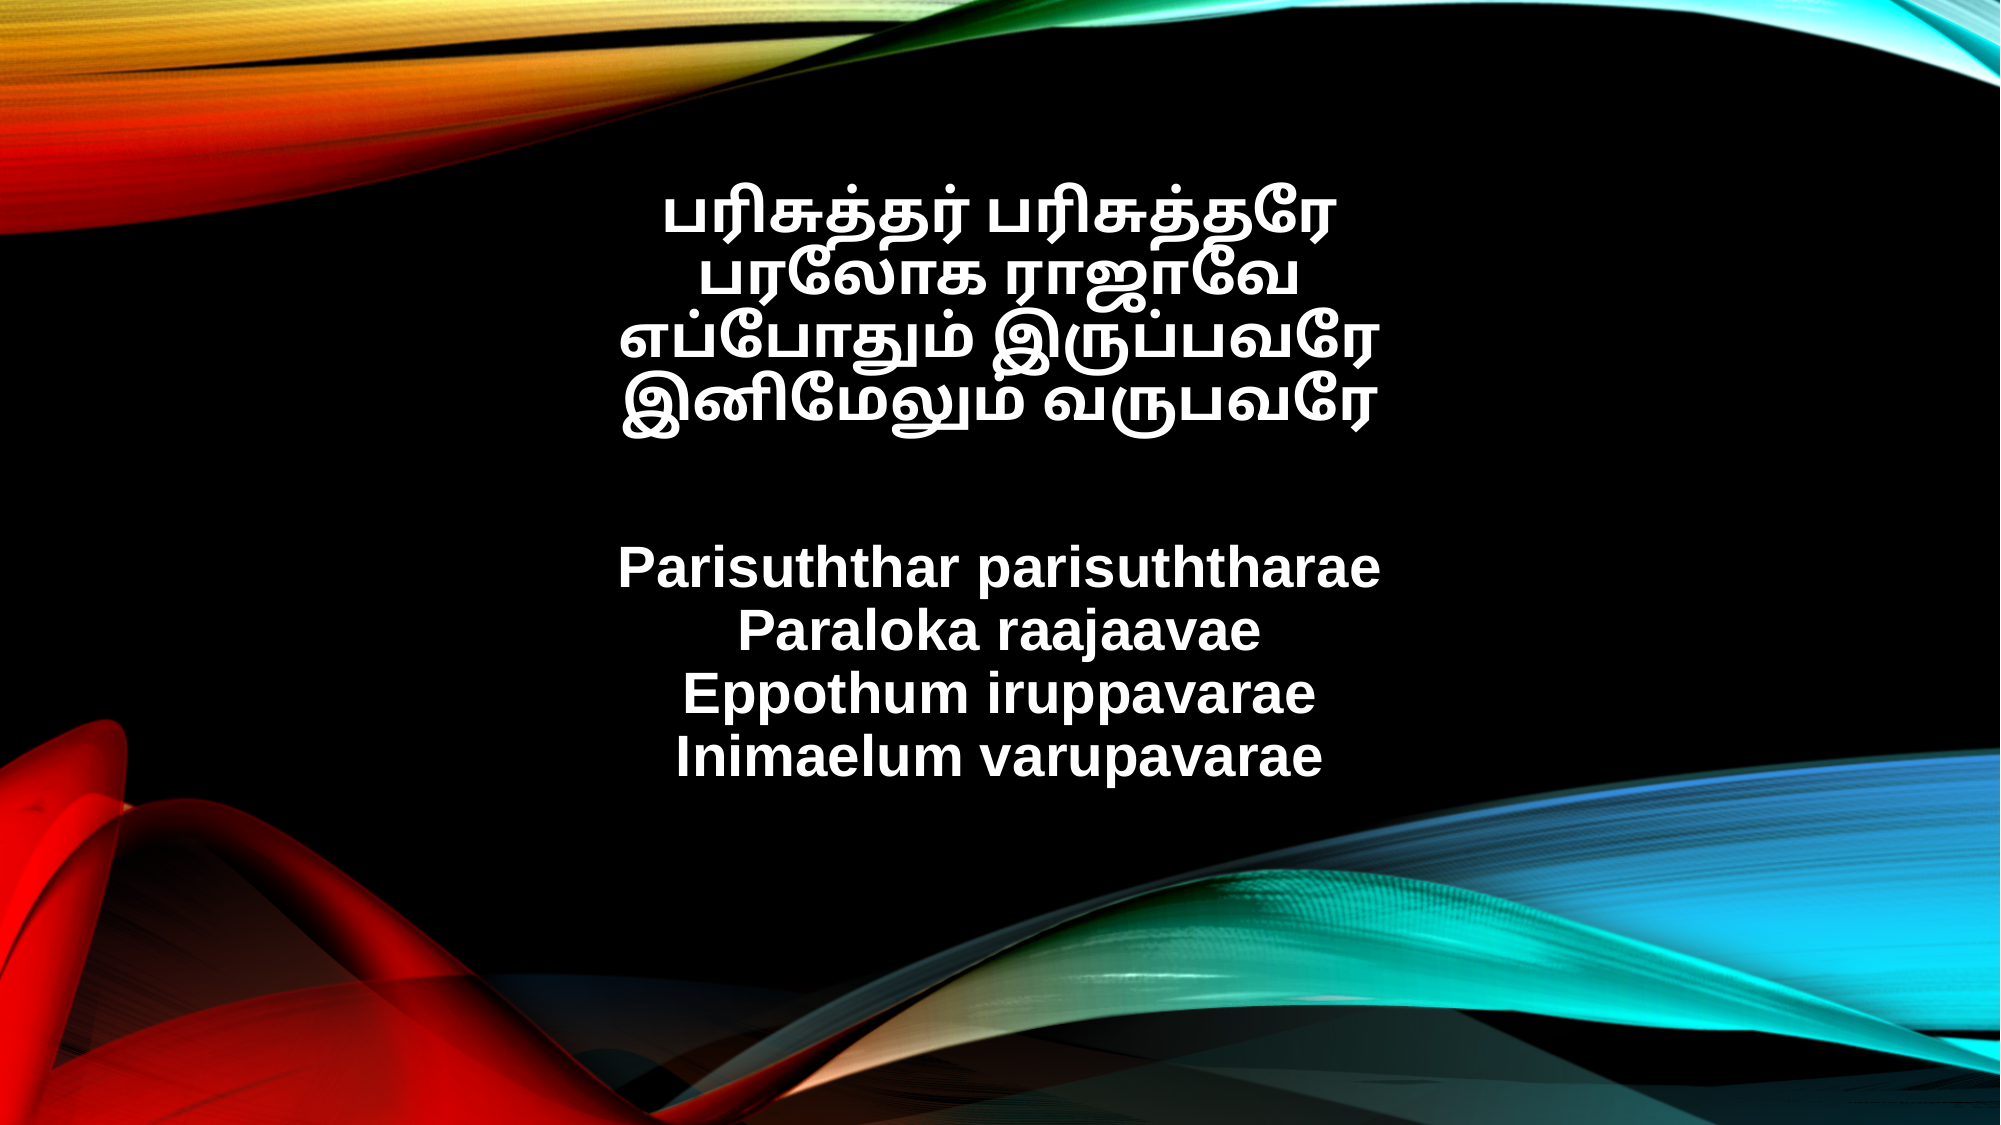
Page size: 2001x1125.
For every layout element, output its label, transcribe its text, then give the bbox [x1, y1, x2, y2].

subtitle பரிசுத்தர் பரிசுத்தரே பரலோக ராஜாவே எப்போதும் இருப்பவரே இனிமேலும் வருபவரே Parisuththar parisuththarae Paraloka raajaavae Eppothum iruppavarae Inimaelum varupavarae [0, 0, 2000, 1125]
